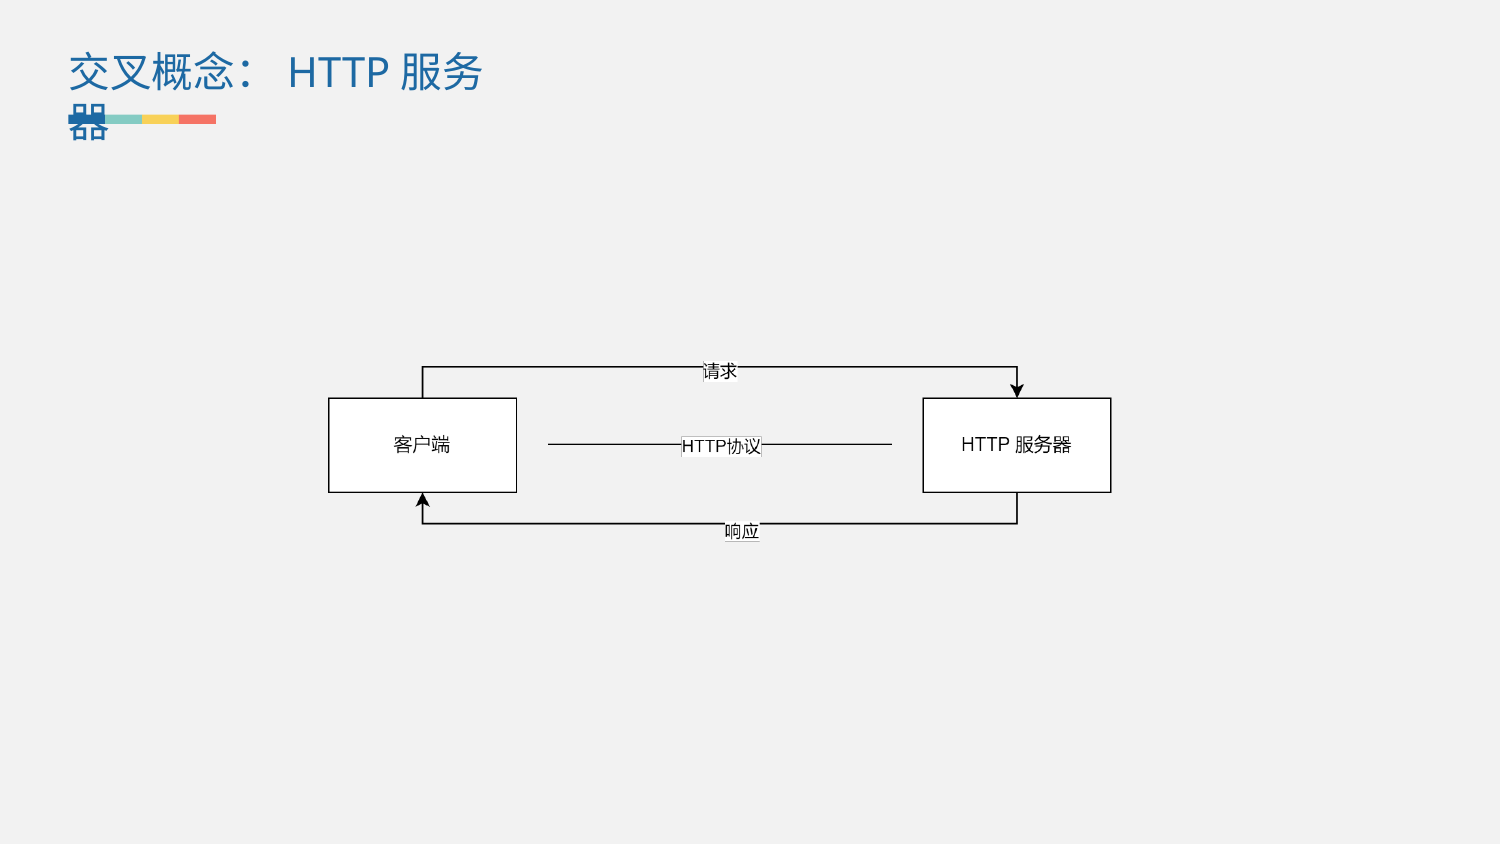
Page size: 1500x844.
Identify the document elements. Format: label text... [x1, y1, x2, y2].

text_box 交叉概念：HTTP服务器 [68, 45, 524, 146]
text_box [68, 114, 217, 125]
picture [312, 338, 1128, 557]
